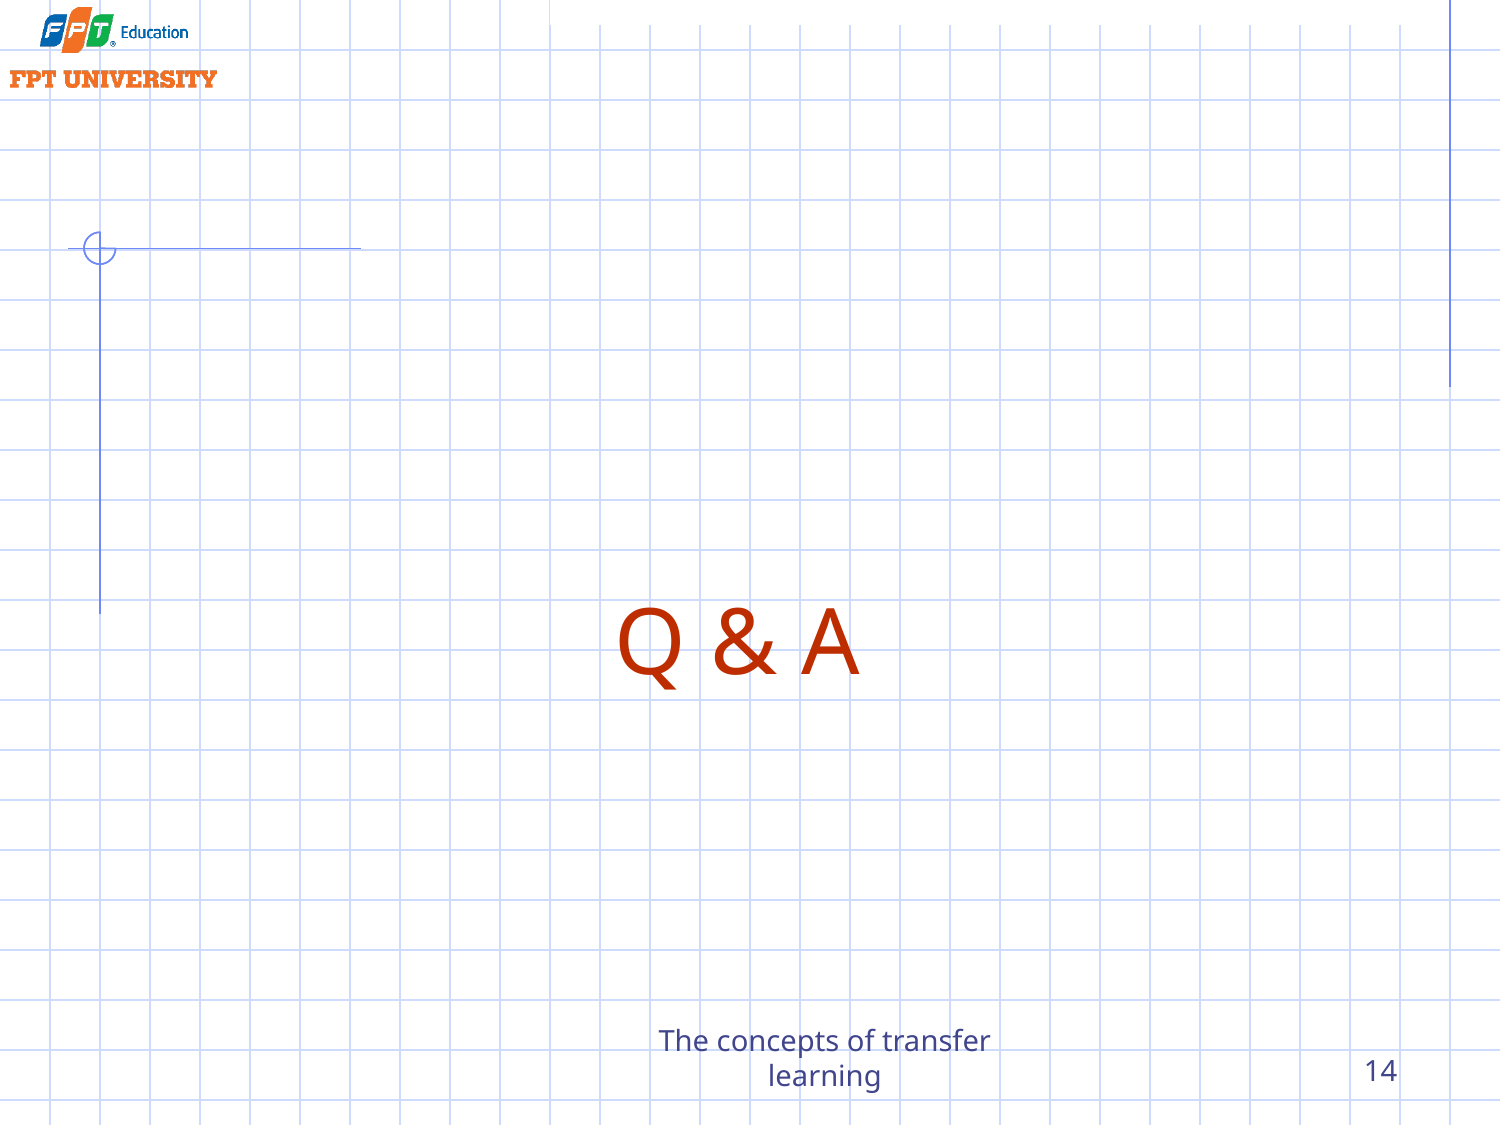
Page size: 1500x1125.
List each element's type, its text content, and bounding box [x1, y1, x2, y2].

title Q & A [187, 512, 1288, 700]
text_box The concepts of transfer learning [587, 1024, 1063, 1100]
text_box ‹#› [1099, 1024, 1413, 1100]
picture [10, 6, 217, 88]
